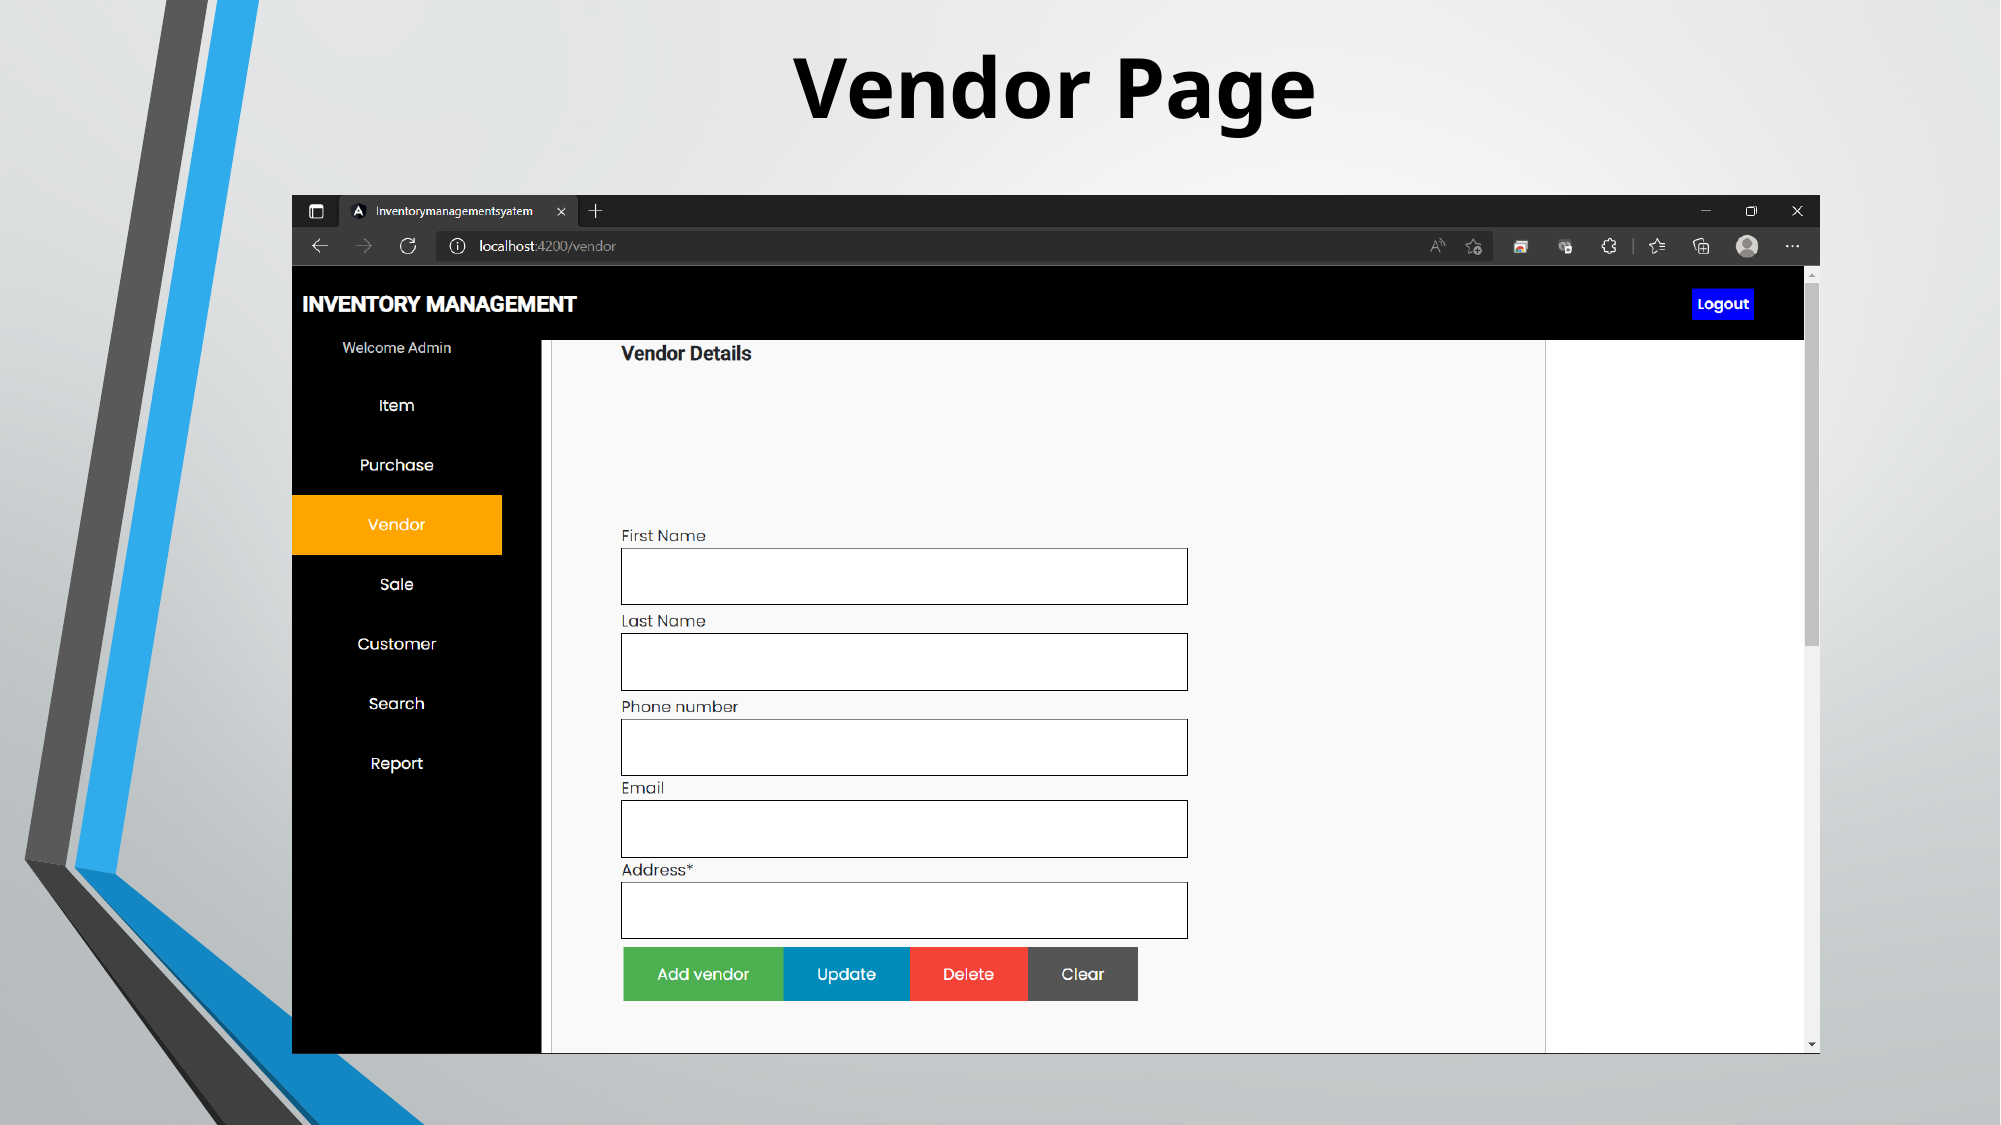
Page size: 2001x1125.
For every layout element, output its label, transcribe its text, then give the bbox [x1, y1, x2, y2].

title Vendor Page [234, 0, 1878, 171]
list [292, 194, 1820, 1055]
